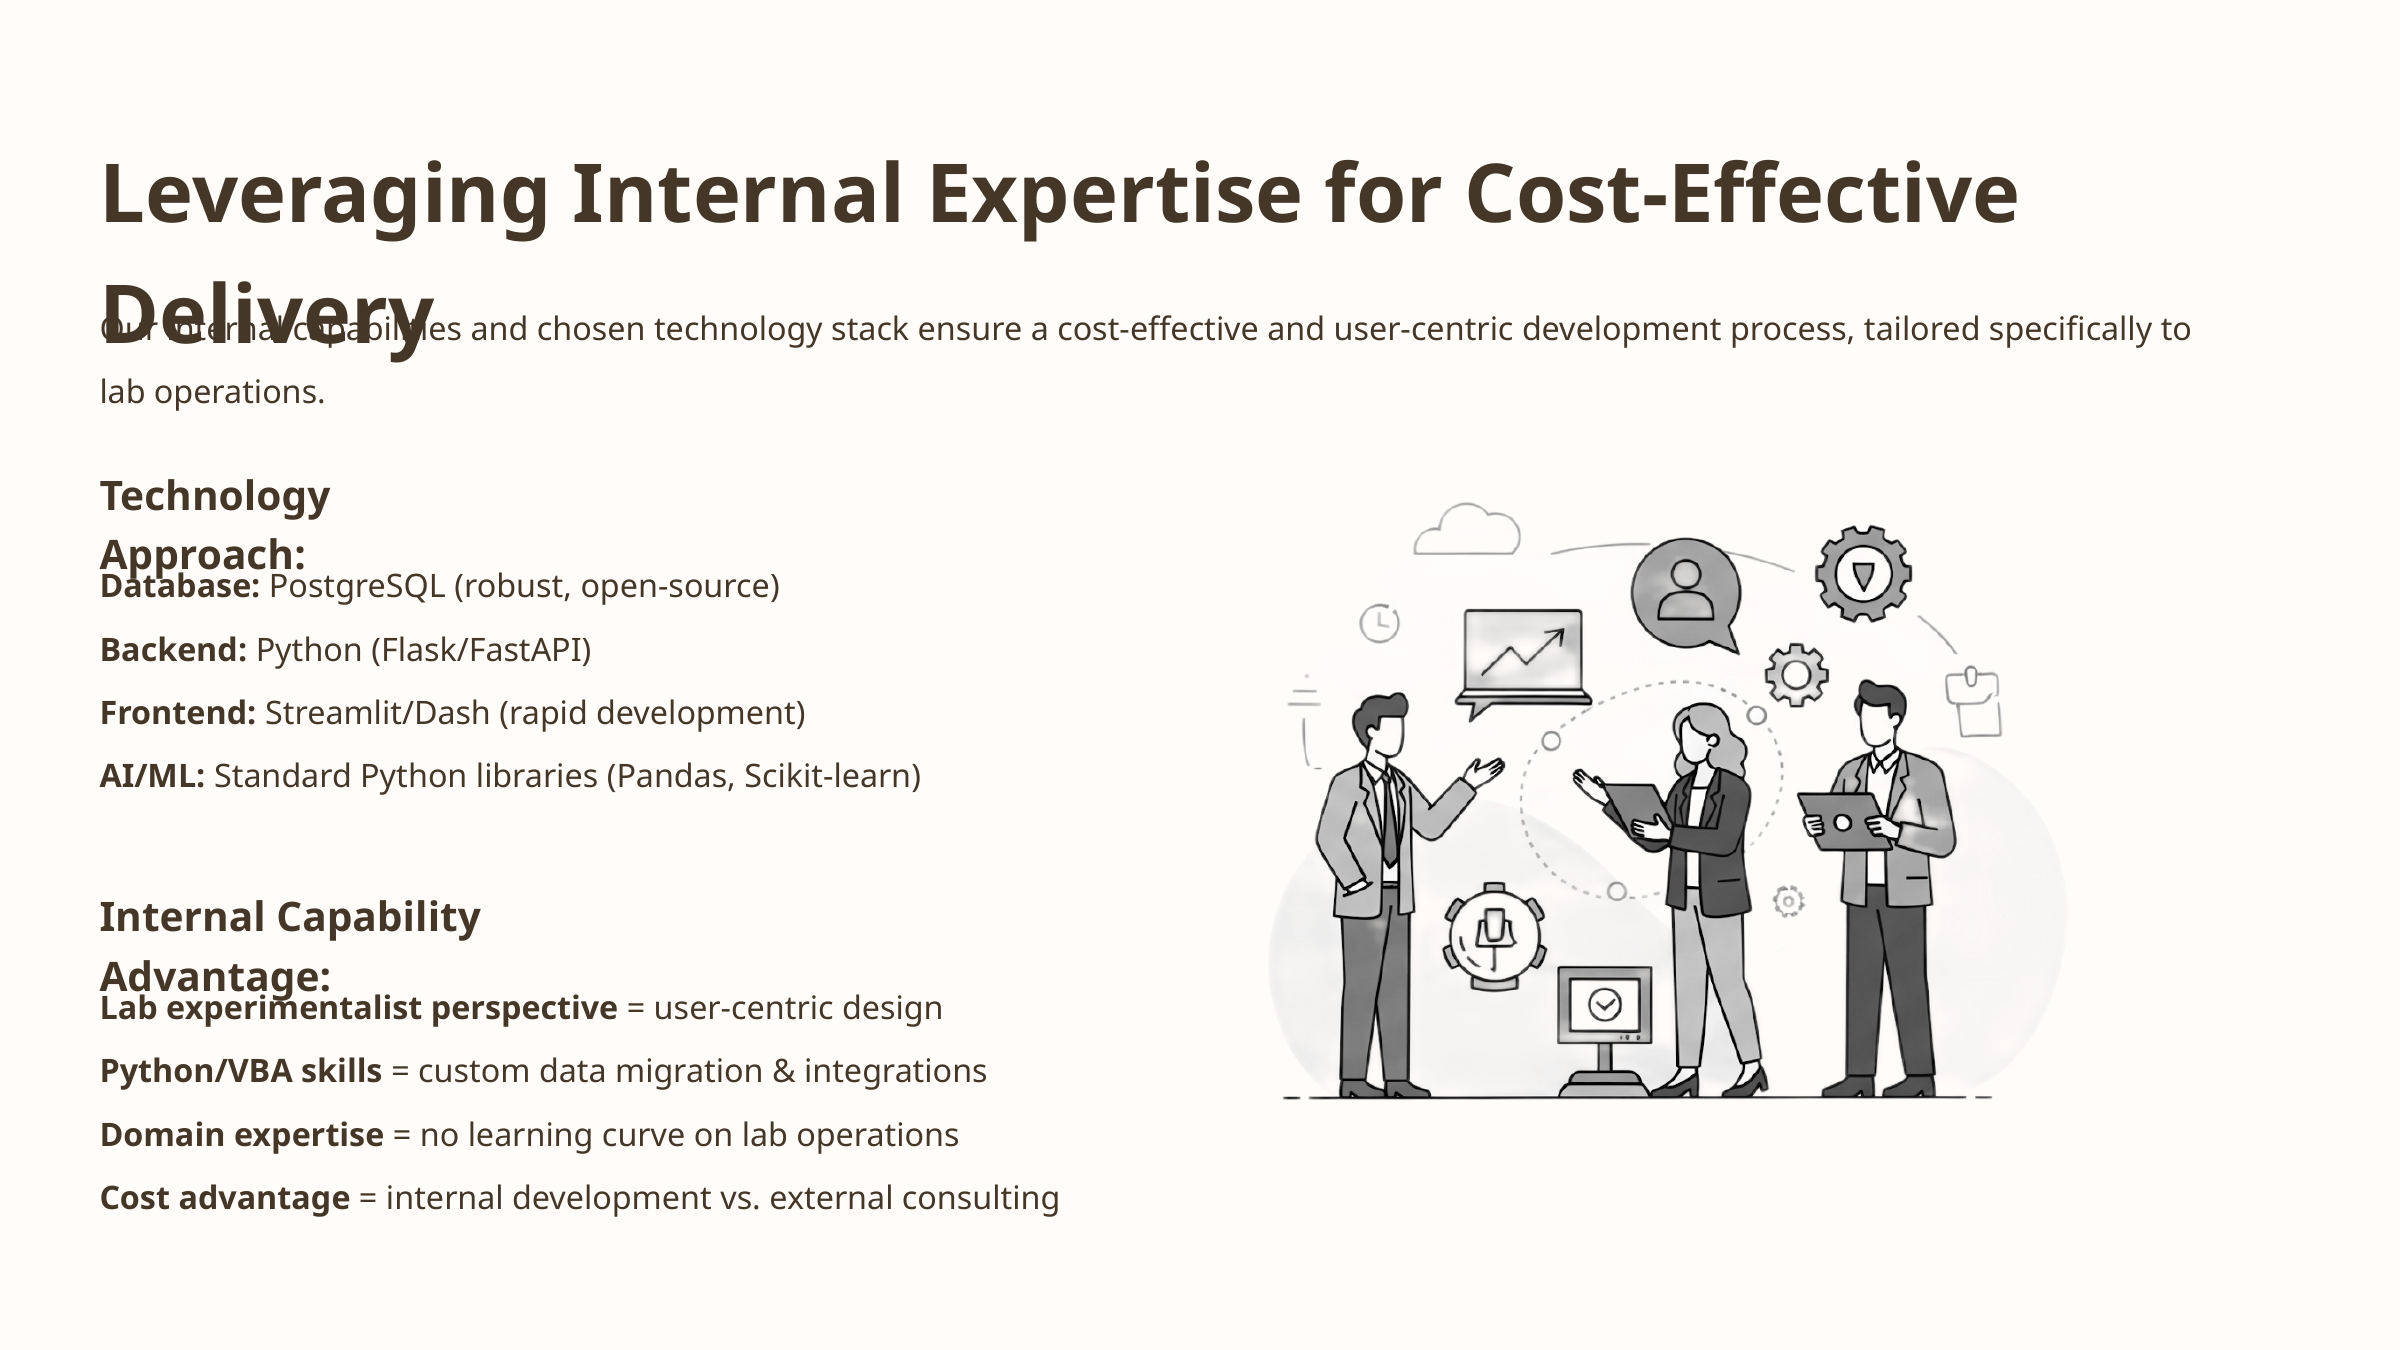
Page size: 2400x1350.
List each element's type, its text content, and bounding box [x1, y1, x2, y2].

text_box Backend: Python (Flask/FastAPI) [99, 605, 1130, 658]
picture [1180, 388, 2293, 1186]
text_box Technology Approach: [99, 458, 507, 509]
text_box Cost advantage = internal development vs. external consulting [99, 1153, 1130, 1206]
text_box Lab experimentalist perspective = user-centric design [99, 963, 1130, 1016]
text_box Database: PostgreSQL (robust, open-source) [99, 541, 1130, 594]
text_box AI/ML: Standard Python libraries (Pandas, Scikit-learn) [99, 731, 1130, 785]
text_box Internal Capability Advantage: [99, 880, 629, 931]
text_box Frontend: Streamlit/Dash (rapid development) [99, 668, 1130, 721]
text_box Domain expertise = no learning curve on lab operations [99, 1090, 1130, 1143]
text_box Our internal capabilities and chosen technology stack ensure a cost-effective and user-centric development process, tailored specifically to lab operations. [99, 284, 2240, 389]
text_box Leveraging Internal Expertise for Cost-Effective Delivery [99, 118, 2044, 220]
text_box Python/VBA skills = custom data migration & integrations [99, 1026, 1130, 1079]
